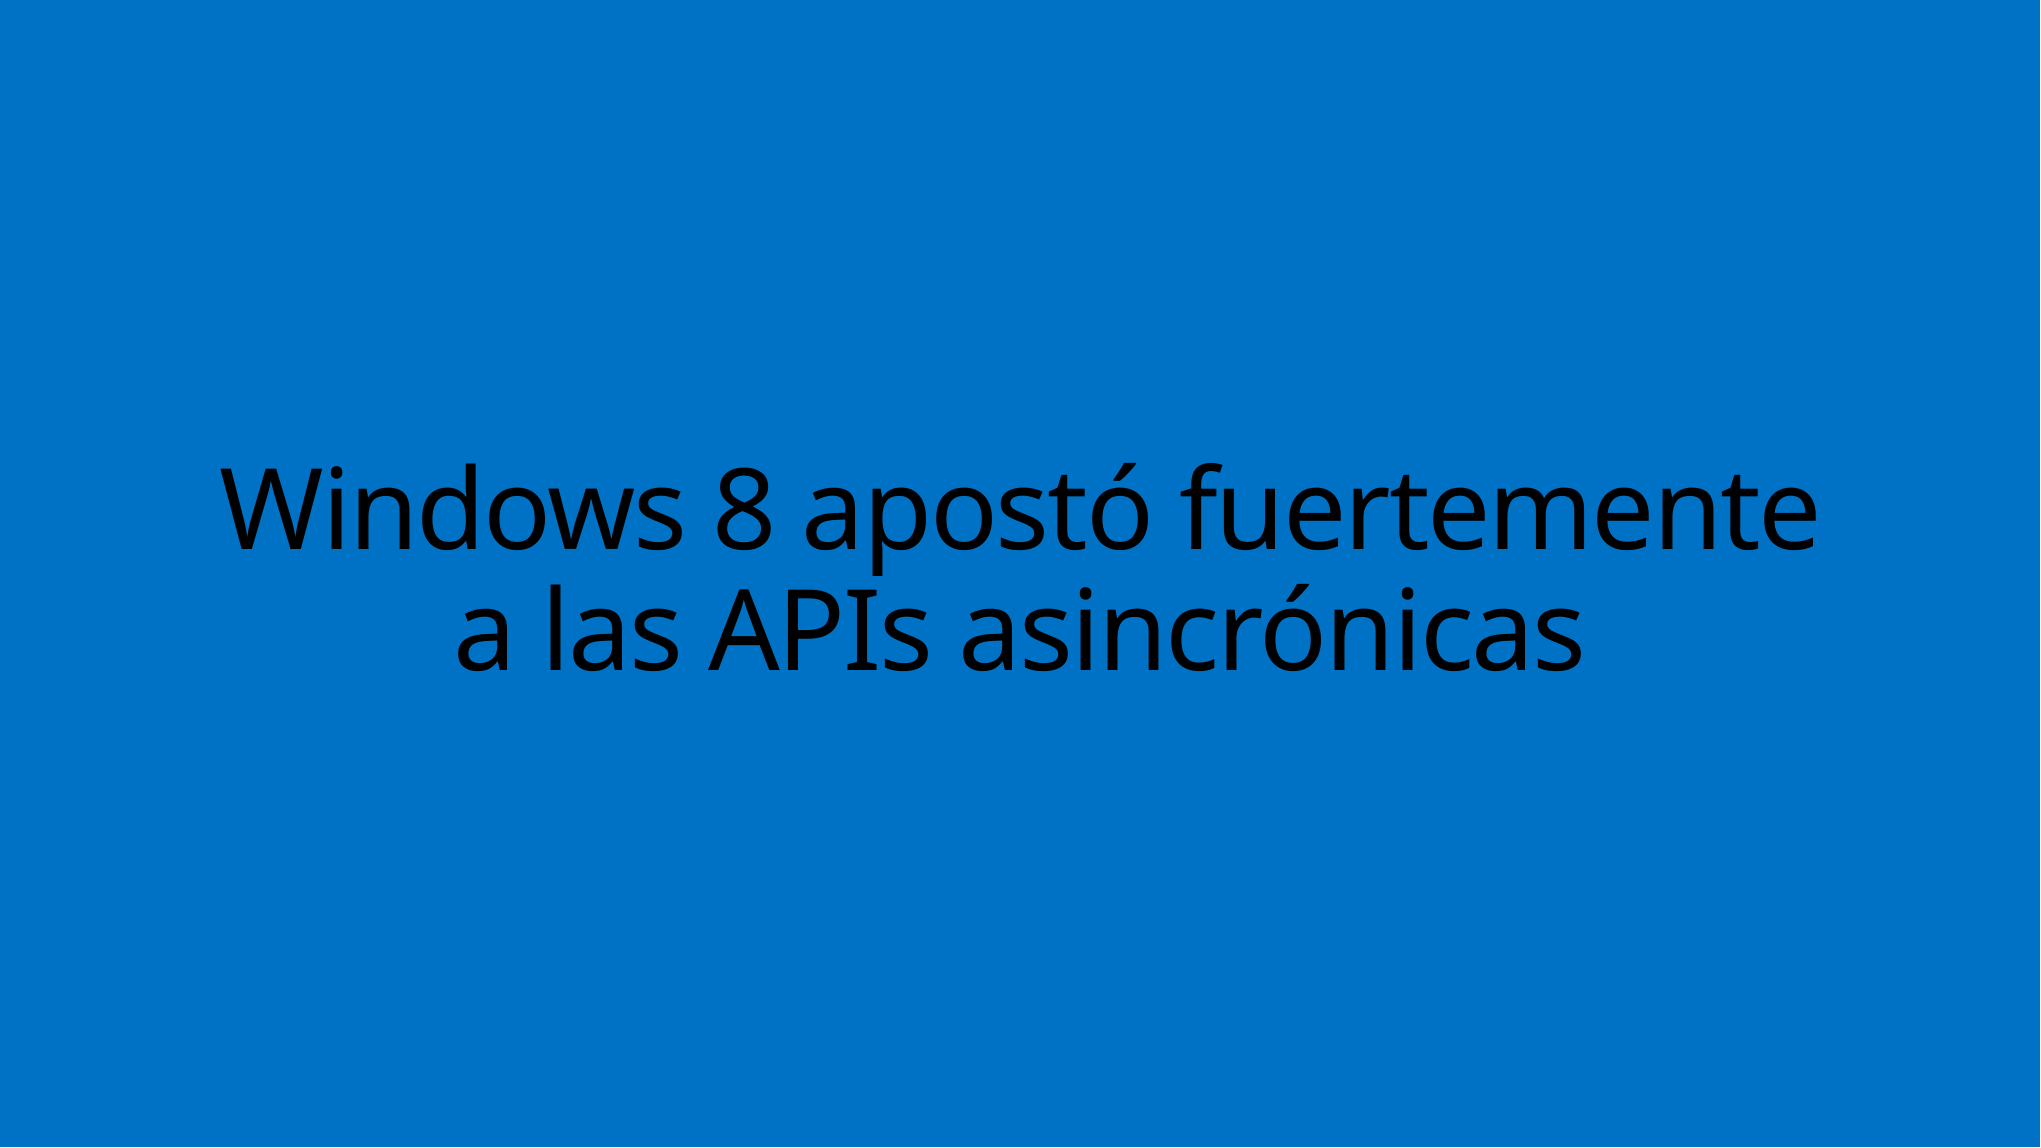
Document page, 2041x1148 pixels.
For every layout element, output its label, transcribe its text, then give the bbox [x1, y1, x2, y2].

title Windows 8 apostó fuertemente a las APIs asincrónicas [174, 407, 1866, 741]
